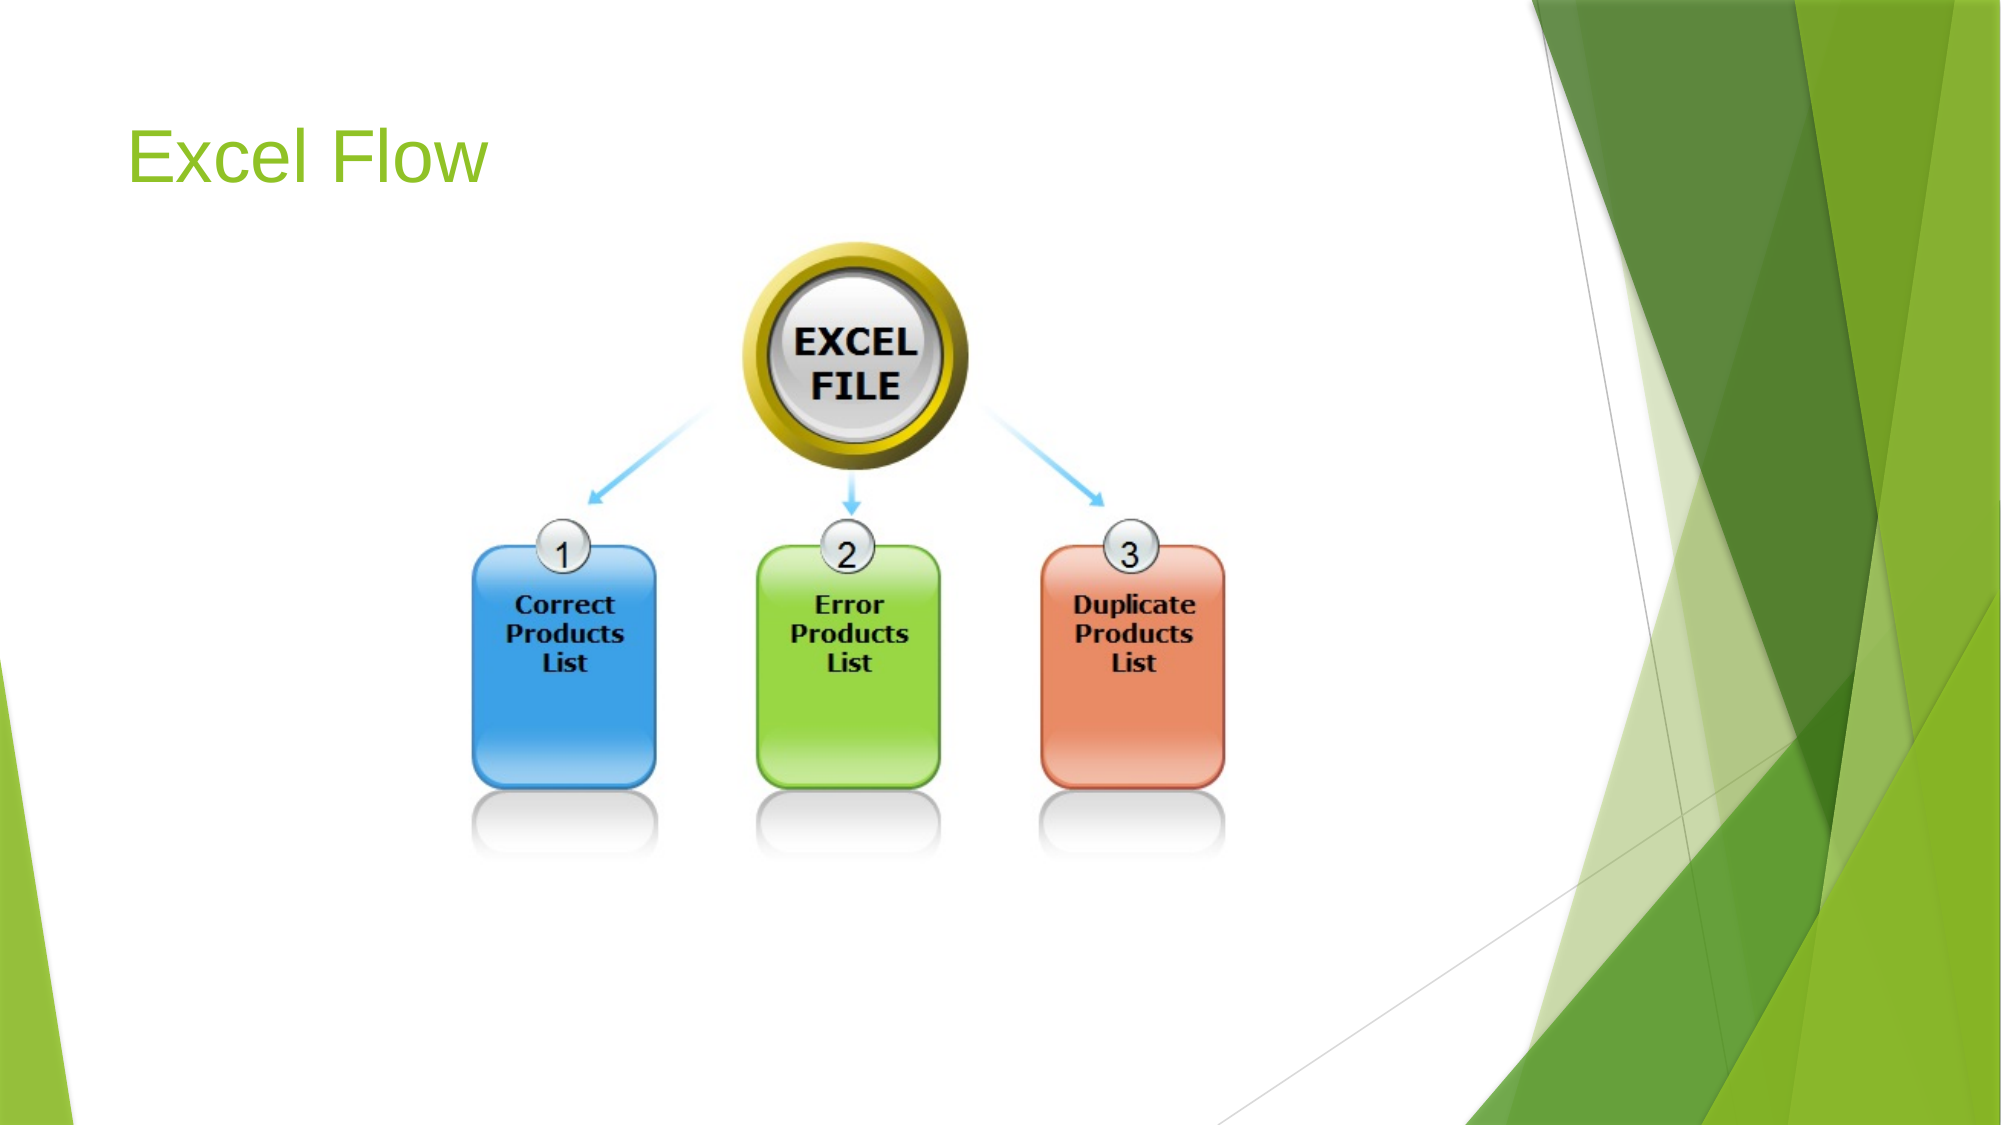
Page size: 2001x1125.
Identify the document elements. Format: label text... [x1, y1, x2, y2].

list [420, 233, 1277, 872]
title Excel Flow [111, 99, 1522, 317]
